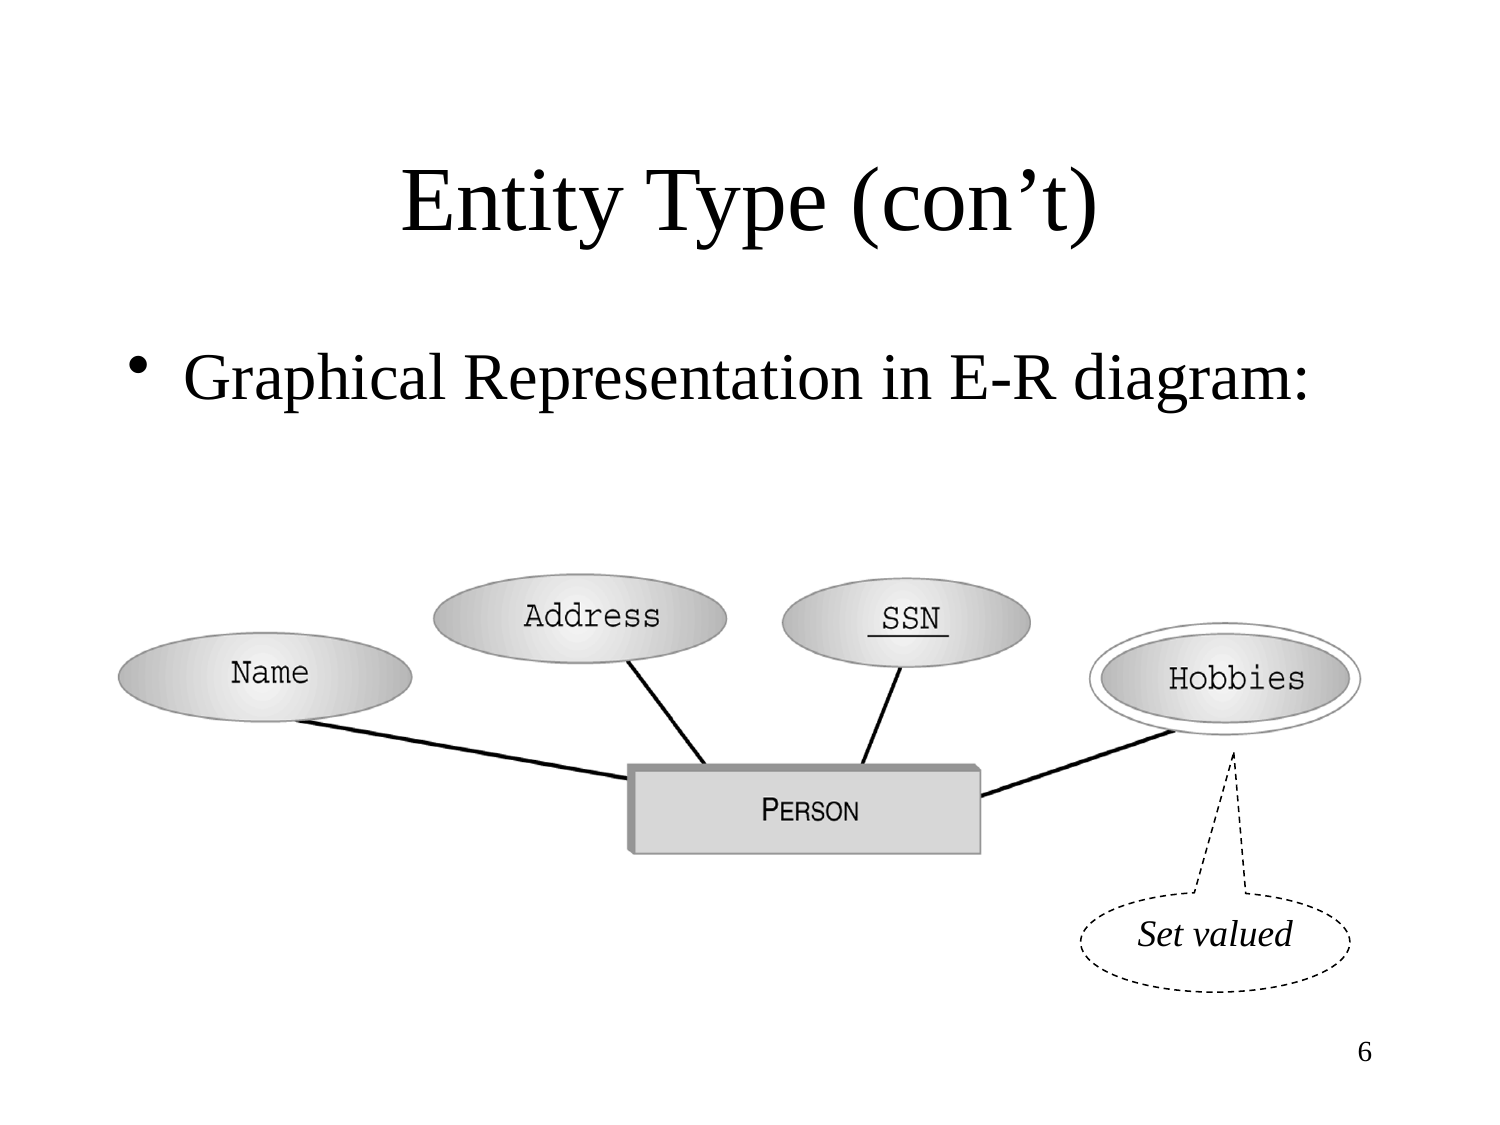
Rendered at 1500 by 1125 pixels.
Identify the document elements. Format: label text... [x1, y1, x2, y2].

list Graphical Representation in E-R diagram: [112, 324, 1388, 1001]
slide_number 6 [1074, 1024, 1388, 1101]
title Entity Type (con’t) [112, 99, 1388, 288]
text_box Set valued [1080, 877, 1350, 993]
picture [112, 549, 1376, 868]
